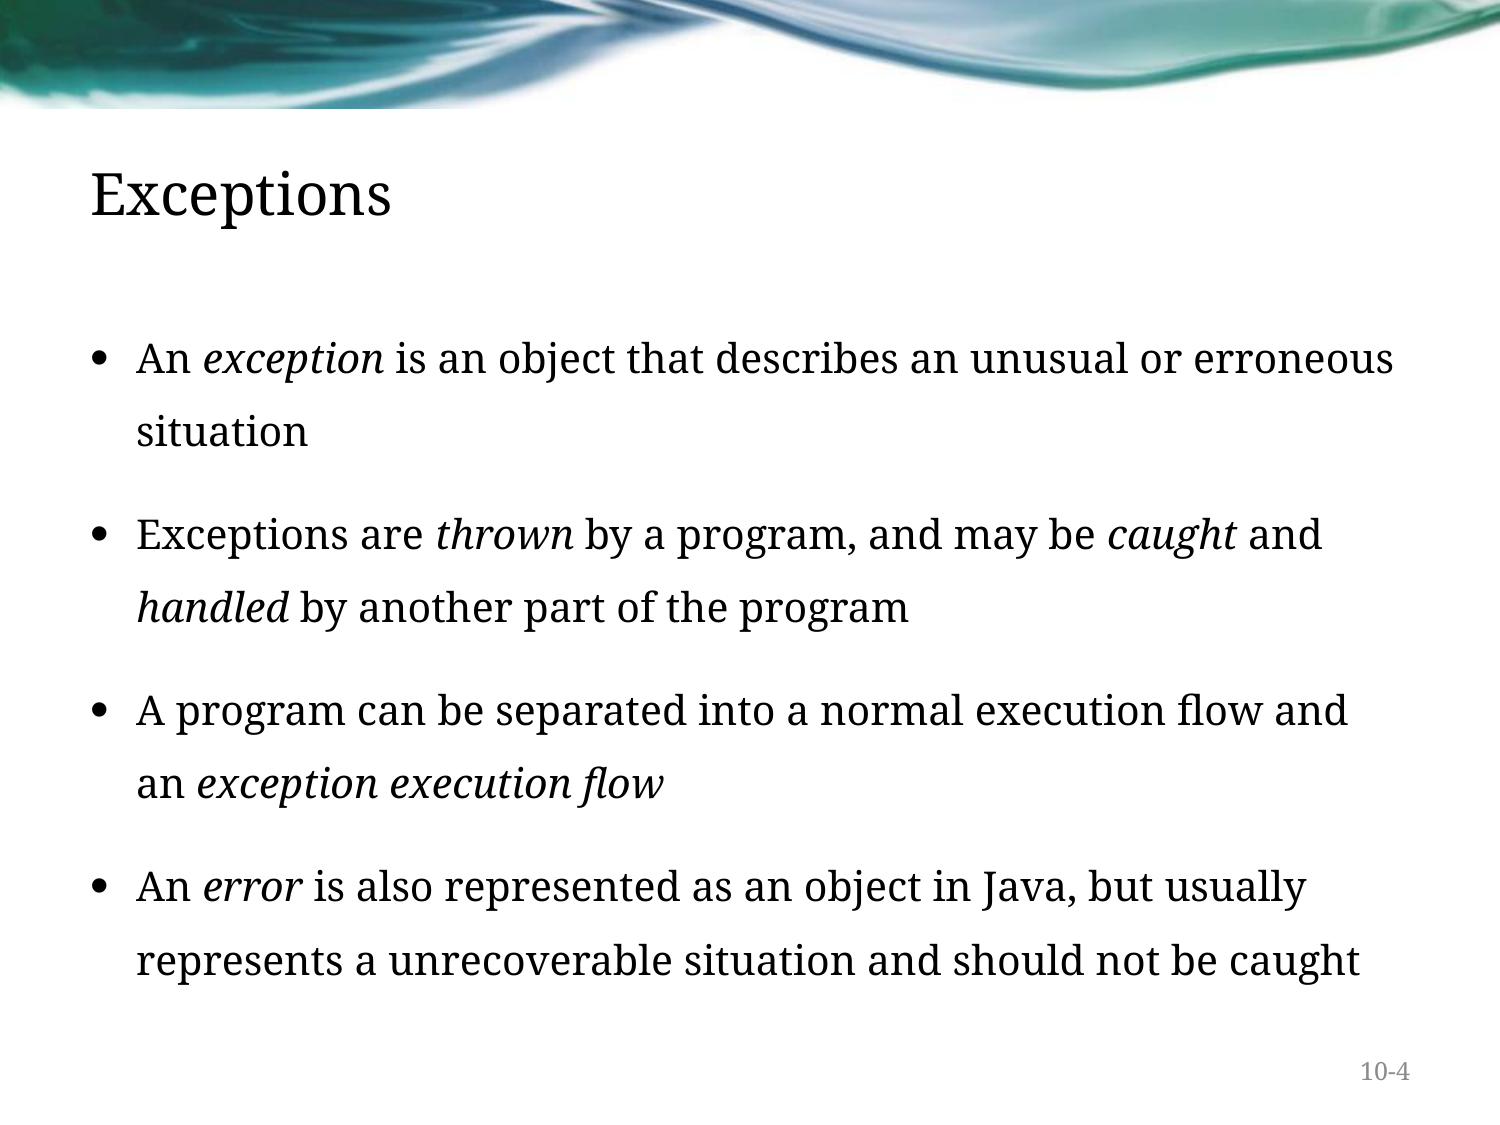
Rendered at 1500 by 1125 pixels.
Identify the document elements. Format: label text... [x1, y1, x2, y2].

title Exceptions [75, 149, 1425, 299]
list An exception is an object that describes an unusual or erroneous situation Exceptions are thrown by a program, and may be caught and handled by another part of the program A program can be separated into a normal execution flow and an exception execution flow An error is also represented as an object in Java, but usually represents a unrecoverable situation and should not be caught [75, 299, 1425, 1005]
slide_number 10-4 [1074, 1042, 1425, 1103]
picture [0, 0, 1500, 109]
